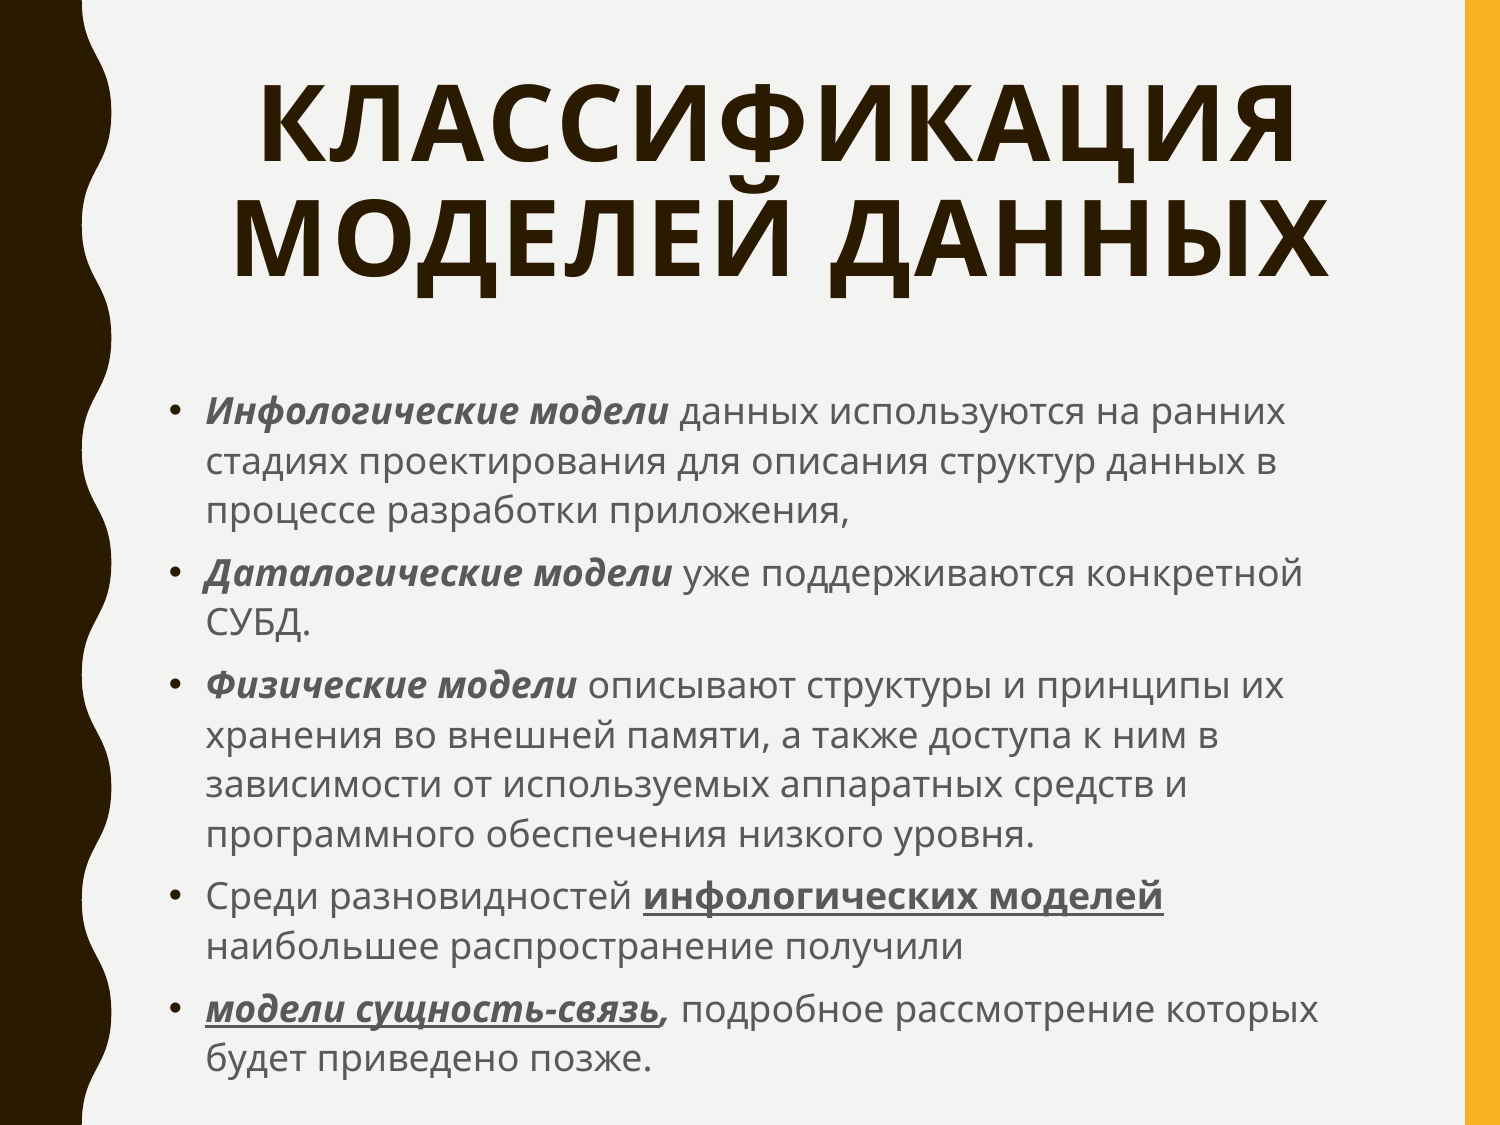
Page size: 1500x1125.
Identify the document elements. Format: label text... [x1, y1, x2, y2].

title Классификация моделей данных [154, 62, 1407, 308]
list Инфологические модели данных используются на ранних стадиях проектирования для описания структур данных в процессе разработки приложения, Даталогические модели уже поддерживаются конкретной СУБД. Физические модели описывают структуры и принципы их хранения во внешней памяти, а также доступа к ним в зависимости от используемых аппаратных средств и программного обеспечения низкого уровня. Среди разновидностей инфологических моделей наибольшее распространение получили модели сущность-связь, подробное рассмотрение которых будет приведено позже. [154, 375, 1407, 1089]
